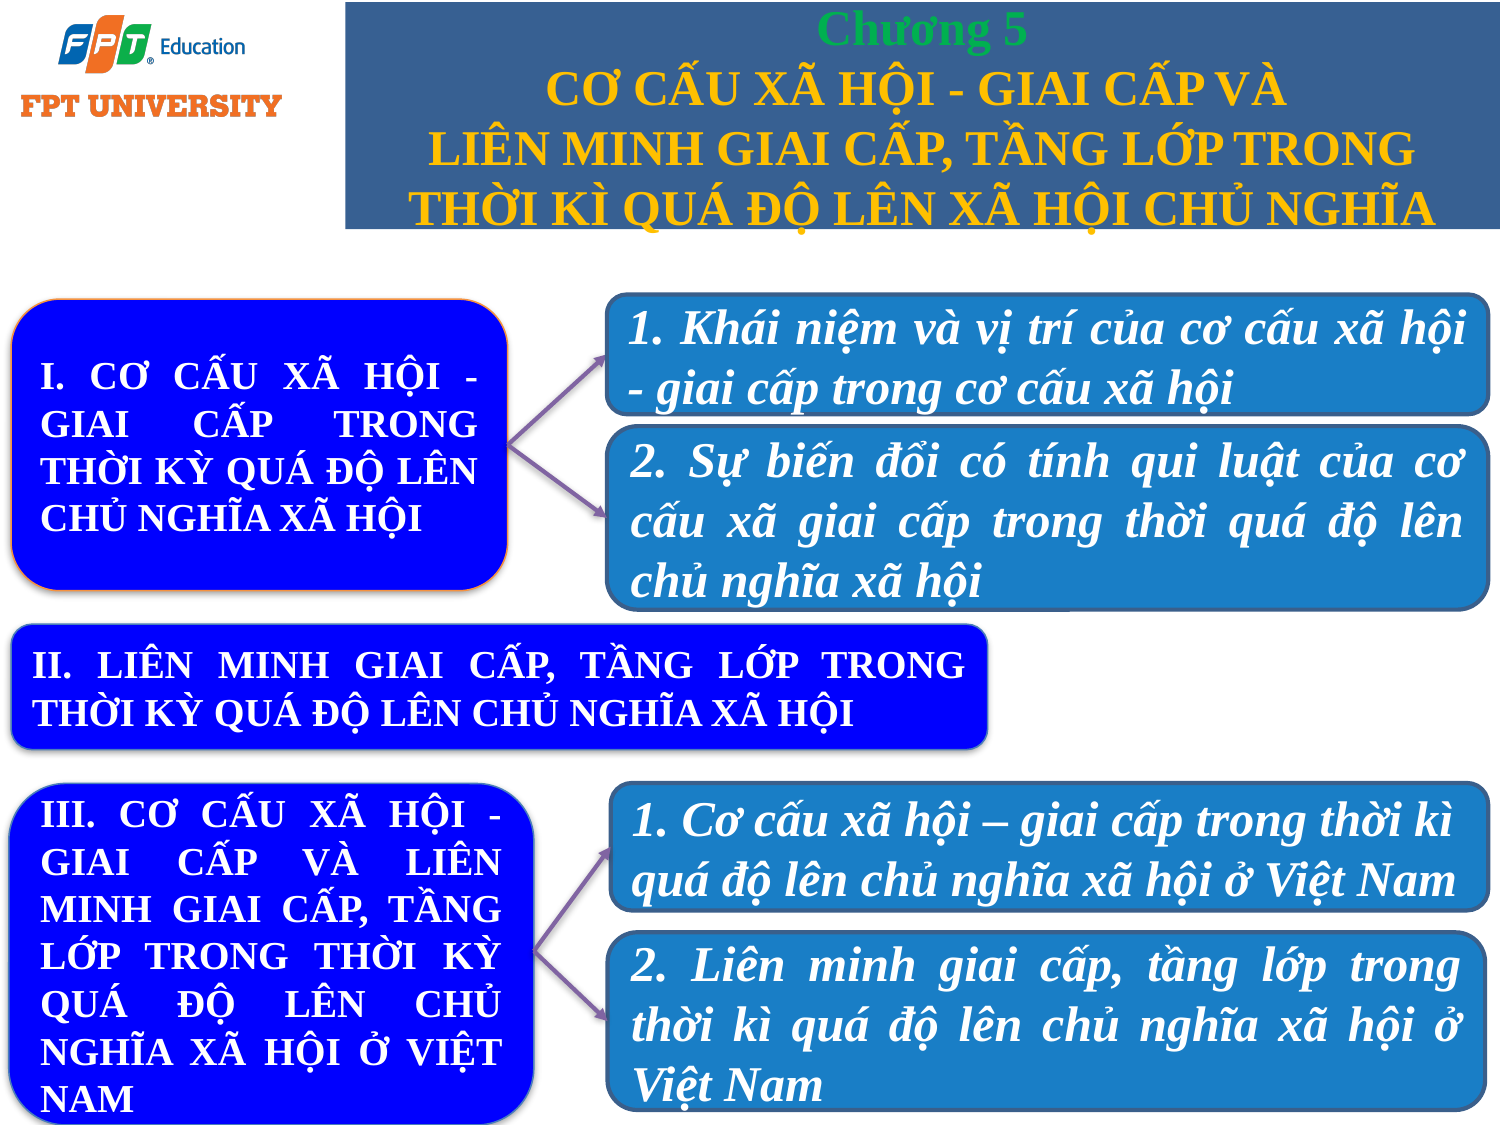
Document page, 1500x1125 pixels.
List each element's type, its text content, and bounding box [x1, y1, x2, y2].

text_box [507, 354, 608, 444]
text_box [507, 444, 608, 519]
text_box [533, 950, 608, 1022]
text_box 1. Khái niệm và vị trí của cơ cấu xã hội - giai cấp trong cơ cấu xã hội [604, 292, 1491, 417]
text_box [533, 846, 611, 952]
text_box III. CƠ CẤU XÃ HỘI - GIAI CẤP VÀ LIÊN MINH GIAI CẤP, TẦNG LỚP TRONG THỜI KỲ QUÁ ĐỘ LÊN CHỦ NGHĨA XÃ HỘI Ở VIỆT NAM [7, 782, 535, 1125]
text_box I. CƠ CẤU XÃ HỘI - GIAI CẤP TRONG THỜI KỲ QUÁ ĐỘ LÊN CHỦ NGHĨA XÃ HỘI [10, 298, 509, 592]
text_box 1. Cơ cấu xã hội – giai cấp trong thời kì quá độ lên chủ nghĩa xã hội ở Việt Nam [608, 780, 1491, 913]
text_box II. LIÊN MINH GIAI CẤP, TẦNG LỚP TRONG THỜI KỲ QUÁ ĐỘ LÊN CHỦ NGHĨA XÃ HỘI [10, 623, 989, 751]
title Chương 5 CƠ CẤU XÃ HỘI - GIAI CẤP VÀ LIÊN MINH GIAI CẤP, TẦNG LỚP TRONG THỜI KÌ QUÁ ĐỘ LÊN XÃ HỘI CHỦ NGHĨA [345, 2, 1500, 230]
text_box 2. Sự biến đổi có tính qui luật của cơ cấu xã giai cấp trong thời quá độ lên chủ nghĩa xã hội [604, 424, 1491, 612]
text_box 2. Liên minh giai cấp, tầng lớp trong thời kì quá độ lên chủ nghĩa xã hội ở Việt Nam [605, 930, 1488, 1113]
picture [21, 15, 282, 117]
